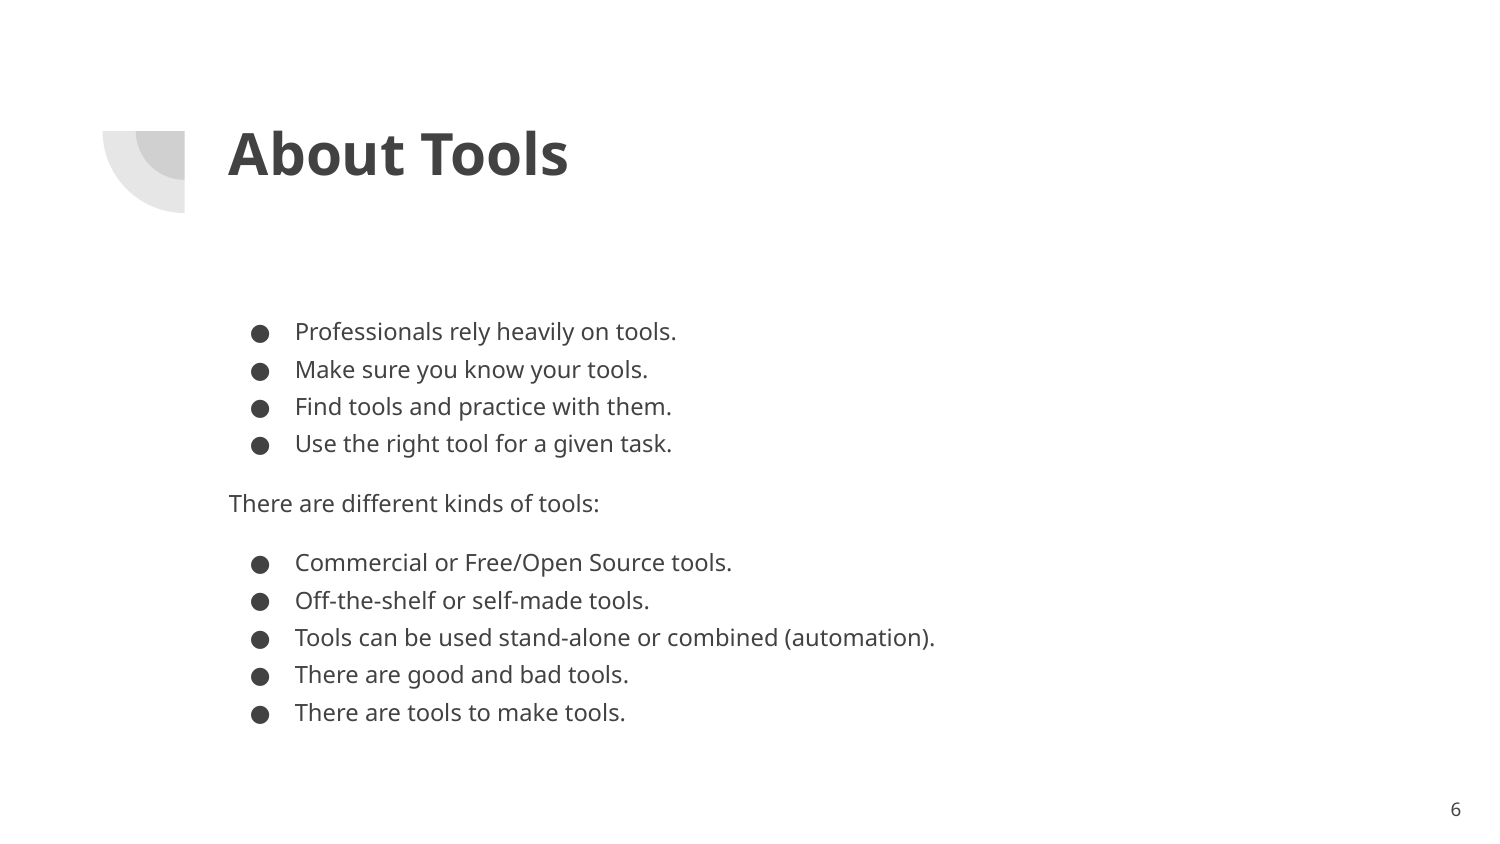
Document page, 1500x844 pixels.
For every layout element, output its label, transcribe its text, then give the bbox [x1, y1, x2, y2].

list Professionals rely heavily on tools. Make sure you know your tools. Find tools and practice with them. Use the right tool for a given task. There are different kinds of tools: Commercial or Free/Open Source tools. Off-the-shelf or self-made tools. Tools can be used stand-alone or combined (automation). There are good and bad tools. There are tools to make tools. [213, 295, 1368, 744]
slide_number ‹#› [1386, 777, 1477, 842]
title About Tools [213, 98, 1368, 263]
